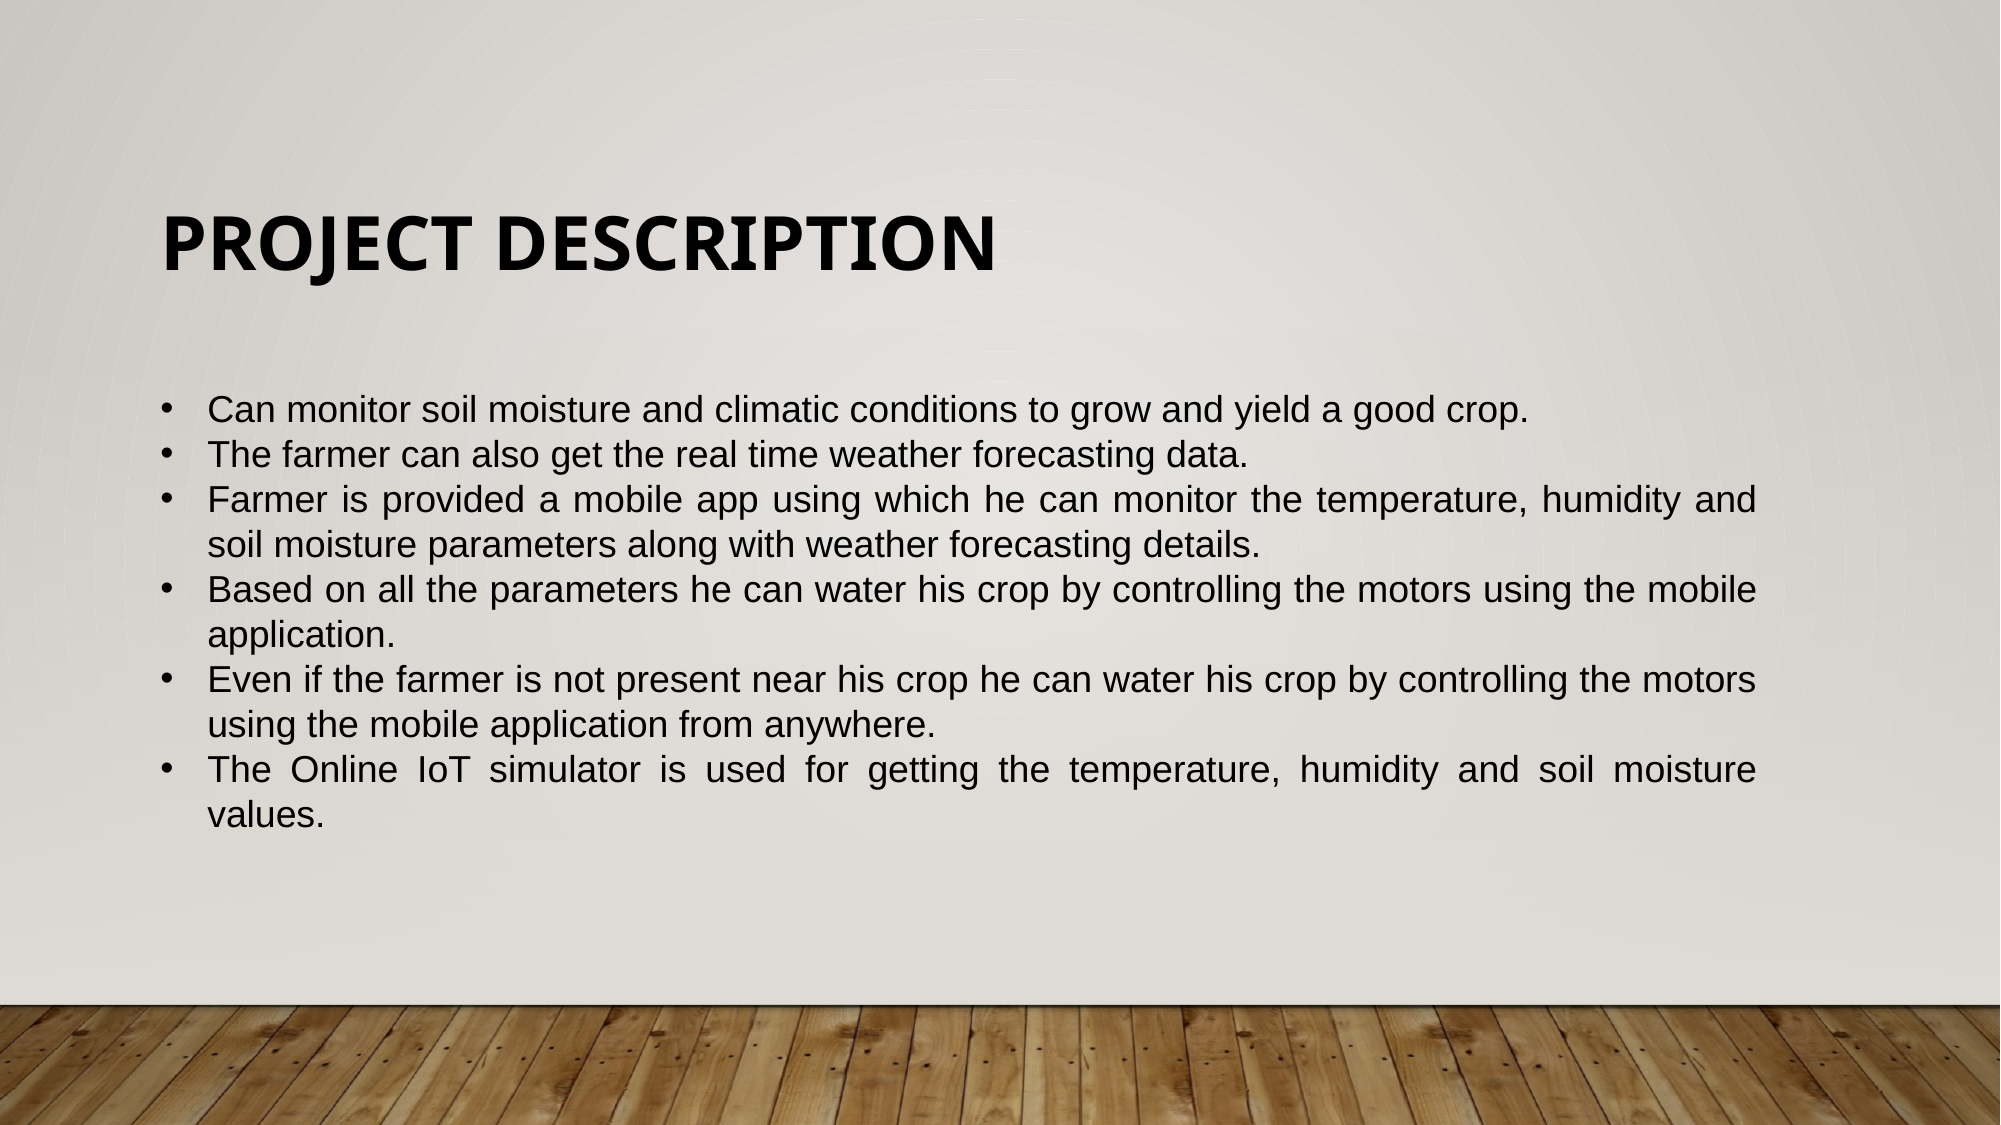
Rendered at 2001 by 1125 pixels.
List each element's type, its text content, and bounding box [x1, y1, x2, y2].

picture [0, 1005, 2000, 1125]
text_box PROJECT DESCRIPTION Can monitor soil moisture and climatic conditions to grow and yield a good crop. The farmer can also get the real time weather forecasting data. Farmer is provided a mobile app using which he can monitor the temperature, humidity and soil moisture parameters along with weather forecasting details. Based on all the parameters he can water his crop by controlling the motors using the mobile application. Even if the farmer is not present near his crop he can water his crop by controlling the motors using the mobile application from anywhere. The Online IoT simulator is used for getting the temperature, humidity and soil moisture values. [145, 187, 1773, 883]
